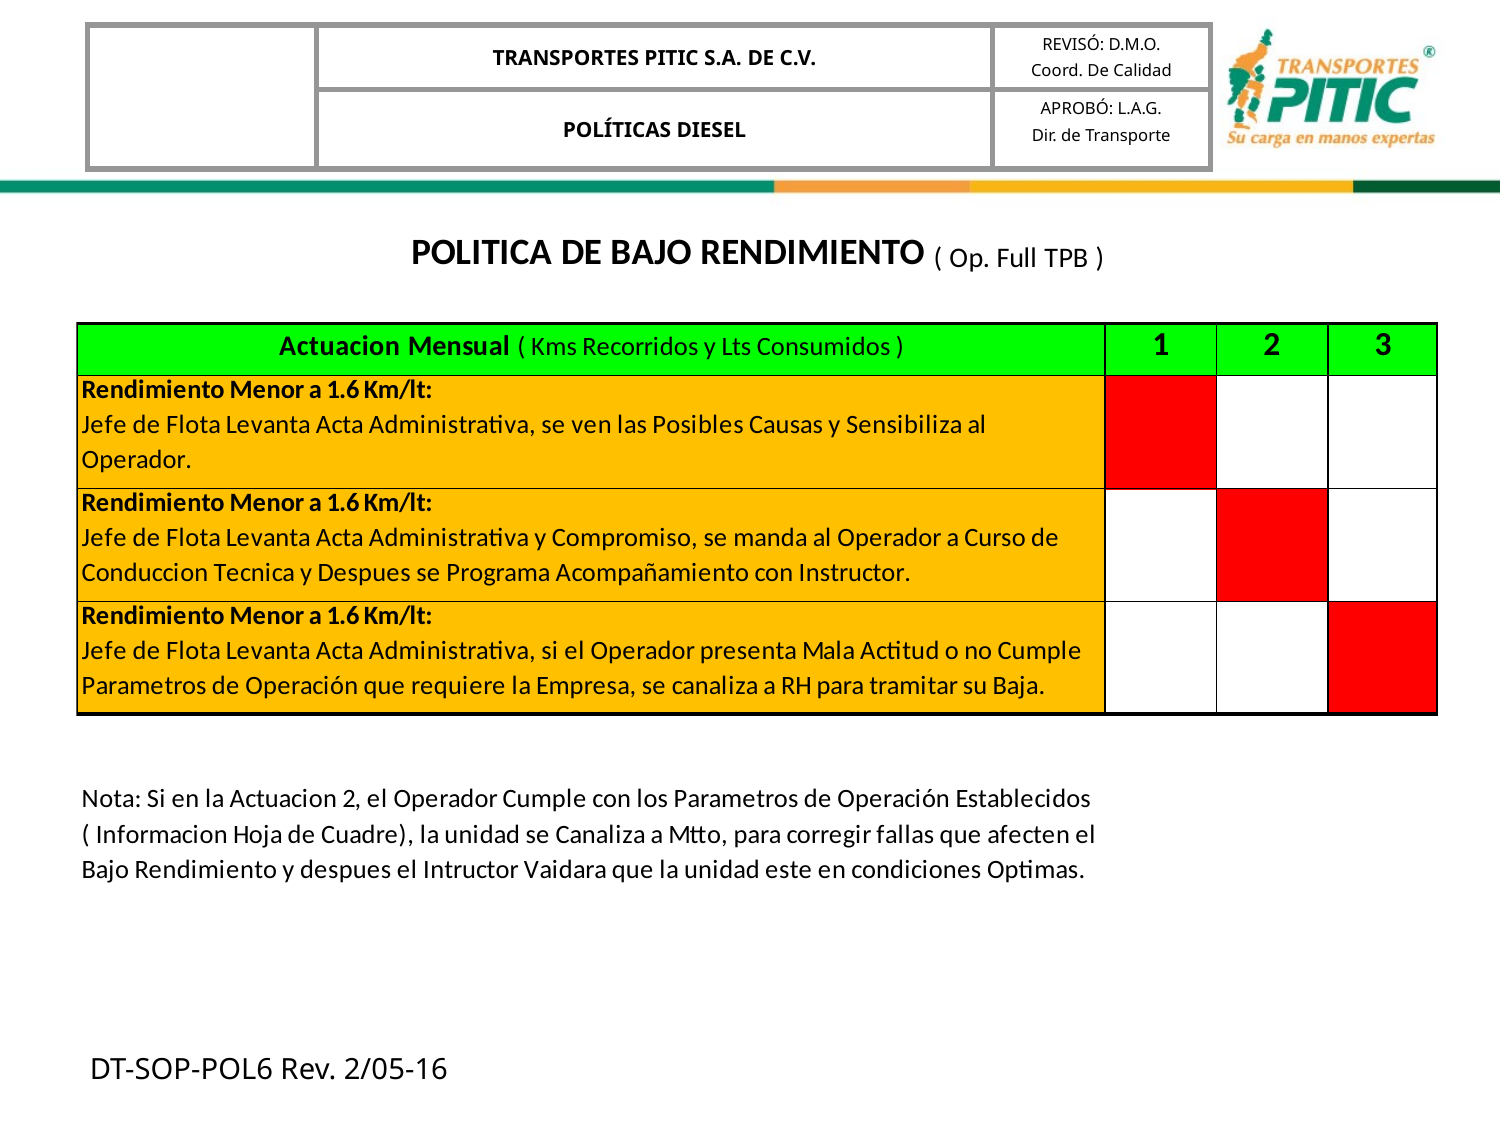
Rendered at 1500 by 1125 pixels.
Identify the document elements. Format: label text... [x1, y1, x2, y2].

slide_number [75, 1042, 644, 1101]
table_header REVISÓ: D.M.O. Coord. De Calidad [995, 28, 1208, 87]
table_cell APROBÓ: L.A.G. Dir. de Transporte [995, 92, 1208, 166]
table_header [90, 28, 314, 166]
table_header TRANSPORTES PITIC S.A. DE C.V. [319, 28, 990, 87]
picture [0, 0, 1500, 1125]
table_cell POLÍTICAS DIESEL [319, 92, 990, 166]
